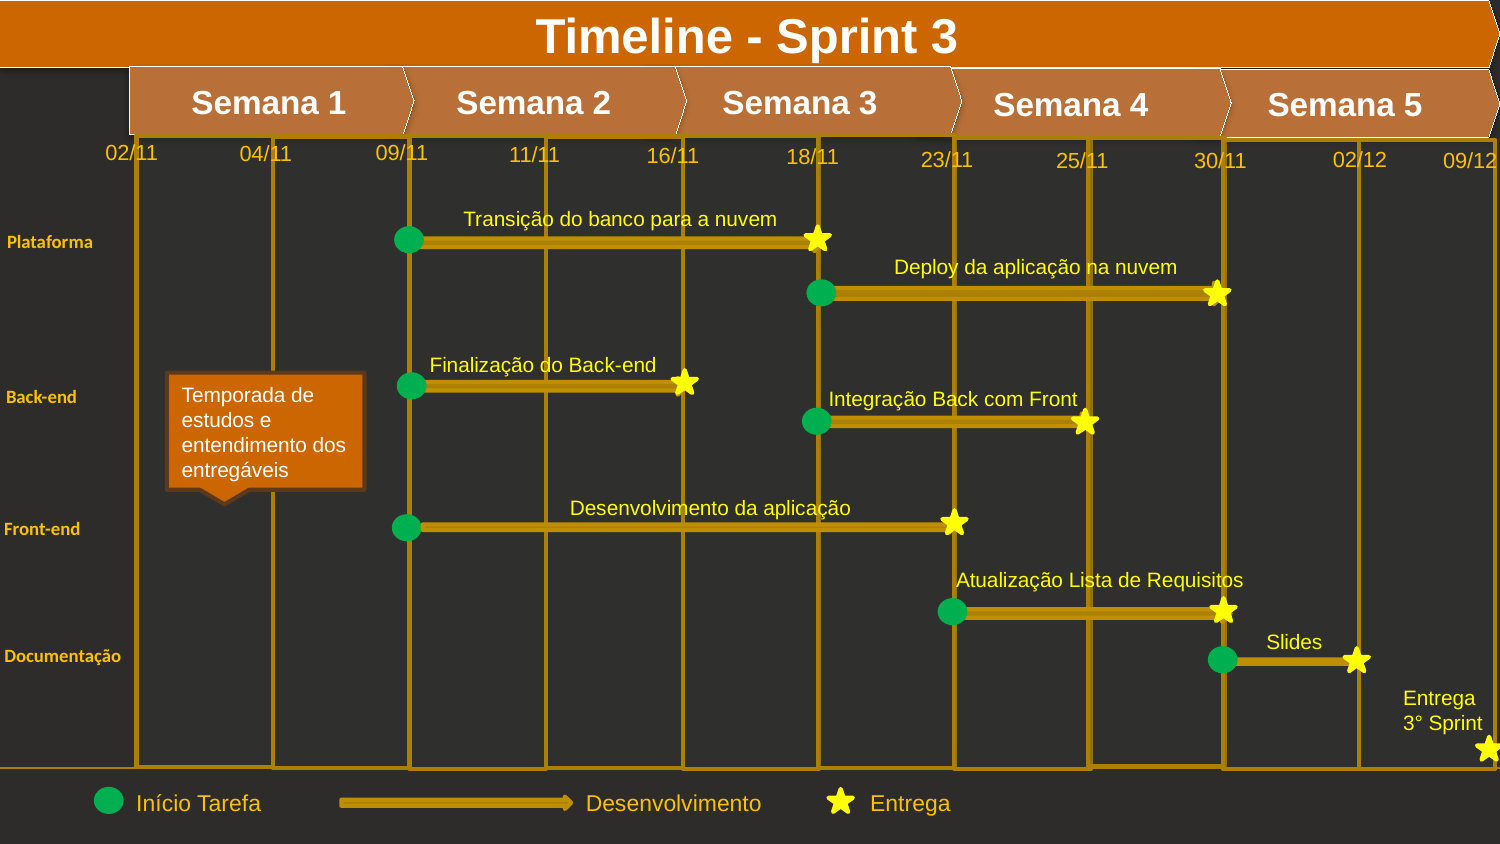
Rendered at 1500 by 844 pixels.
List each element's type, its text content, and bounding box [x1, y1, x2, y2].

text_box [1209, 596, 1238, 623]
text_box [1086, 136, 1227, 246]
text_box [1221, 138, 1357, 657]
text_box [952, 301, 1086, 378]
text_box [1086, 599, 1220, 607]
text_box Transição do banco para a nuvem [448, 198, 808, 238]
text_box [816, 533, 952, 767]
text_box [806, 279, 837, 307]
text_box Entrega [855, 781, 1066, 824]
text_box 23/11 [906, 138, 989, 180]
text_box [407, 250, 544, 372]
text_box [271, 134, 407, 767]
text_box [134, 133, 271, 767]
text_box Documentação [0, 636, 134, 674]
text_box [339, 794, 571, 811]
text_box [681, 133, 816, 233]
text_box Plataforma [0, 221, 109, 260]
text_box [544, 533, 681, 767]
text_box [1203, 286, 1232, 306]
text_box Semana 2 [405, 66, 687, 134]
text_box [952, 429, 1086, 558]
text_box Slides [1251, 621, 1339, 661]
text_box [407, 133, 544, 236]
text_box [544, 250, 681, 376]
text_box [1342, 646, 1371, 673]
text_box [952, 620, 1086, 767]
text_box [394, 226, 424, 254]
text_box [391, 514, 421, 542]
text_box [420, 236, 810, 250]
text_box [961, 599, 1086, 607]
text_box 30/11 [1179, 139, 1262, 181]
text_box [812, 247, 820, 254]
text_box [425, 384, 677, 393]
text_box [1086, 620, 1221, 767]
text_box [681, 250, 816, 487]
text_box Semana 4 [955, 68, 1232, 136]
text_box [544, 134, 681, 198]
text_box [674, 368, 699, 395]
text_box Semana 3 [677, 66, 962, 133]
text_box [940, 508, 969, 535]
text_box Timeline - Sprint 3 [0, 0, 1500, 68]
text_box 18/11 [771, 135, 854, 177]
text_box Entrega 3° Sprint [1388, 677, 1500, 743]
text_box [1357, 138, 1497, 767]
text_box [801, 408, 832, 435]
text_box [816, 301, 952, 378]
text_box 02/12 [1318, 138, 1402, 180]
text_box [681, 533, 816, 767]
text_box [1086, 301, 1221, 558]
text_box 09/12 [1428, 139, 1500, 181]
text_box [544, 393, 681, 522]
text_box [816, 429, 952, 522]
text_box 02/11 [90, 131, 173, 173]
text_box [407, 532, 544, 767]
text_box [803, 224, 832, 251]
text_box 16/11 [631, 134, 715, 176]
text_box [407, 393, 544, 522]
text_box [834, 285, 1213, 301]
text_box Semana 5 [1223, 69, 1500, 138]
text_box Temporada de estudos e entendimento dos entregáveis [164, 370, 367, 507]
text_box [826, 786, 855, 814]
text_box Atualização Lista de Requisitos [941, 558, 1264, 599]
text_box 25/11 [1041, 138, 1124, 180]
text_box 11/11 [494, 133, 576, 175]
text_box Semana 1 [129, 66, 415, 134]
text_box [1207, 646, 1238, 674]
text_box Front-end [0, 509, 96, 547]
text_box Início Tarefa [121, 780, 332, 823]
text_box 09/11 [360, 131, 444, 173]
text_box [1474, 743, 1500, 762]
text_box Deploy da aplicação na nuvem [879, 246, 1239, 286]
text_box [952, 136, 1086, 246]
text_box Back-end [0, 377, 92, 415]
text_box 04/11 [224, 132, 308, 174]
text_box [816, 133, 957, 285]
text_box [1071, 407, 1100, 435]
text_box [93, 786, 121, 814]
text_box Desenvolvimento [571, 780, 781, 823]
text_box [965, 607, 1216, 620]
text_box [420, 522, 947, 533]
text_box Integração Back com Front [813, 378, 1115, 419]
text_box Desenvolvimento da aplicação [555, 487, 913, 528]
text_box Finalização do Back-end [414, 344, 674, 384]
text_box [396, 372, 427, 400]
text_box [830, 419, 1077, 429]
text_box [1221, 666, 1357, 767]
text_box [1237, 657, 1349, 666]
text_box [937, 599, 968, 626]
